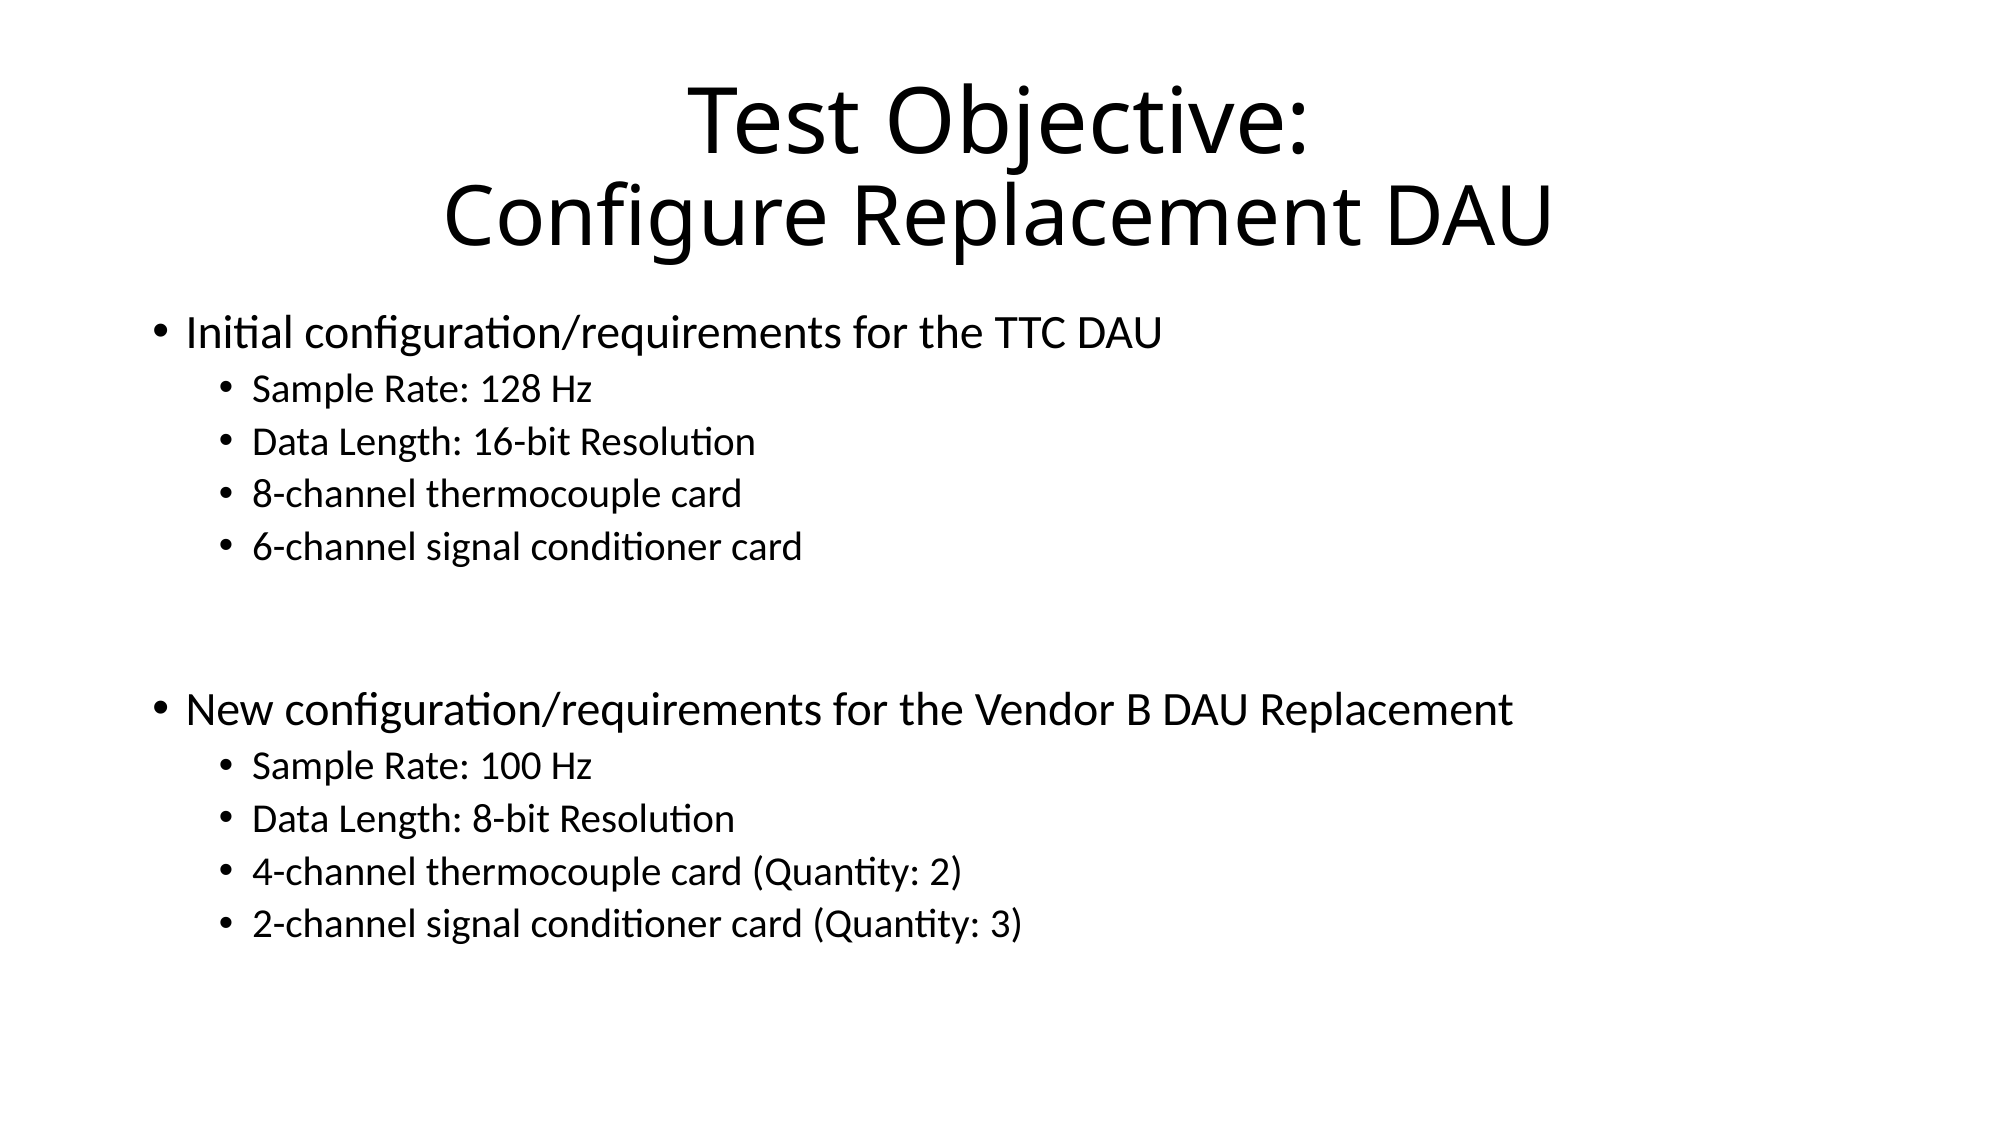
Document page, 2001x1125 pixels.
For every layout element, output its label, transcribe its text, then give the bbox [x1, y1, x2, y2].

title Test Objective: Configure Replacement DAU [137, 59, 1863, 278]
list Initial configuration/requirements for the TTC DAU Sample Rate: 128 Hz Data Length: 16-bit Resolution 8-channel thermocouple card 6-channel signal conditioner card New configuration/requirements for the Vendor B DAU Replacement Sample Rate: 100 Hz Data Length: 8-bit Resolution 4-channel thermocouple card (Quantity: 2) 2-channel signal conditioner card (Quantity: 3) [137, 299, 1863, 1014]
